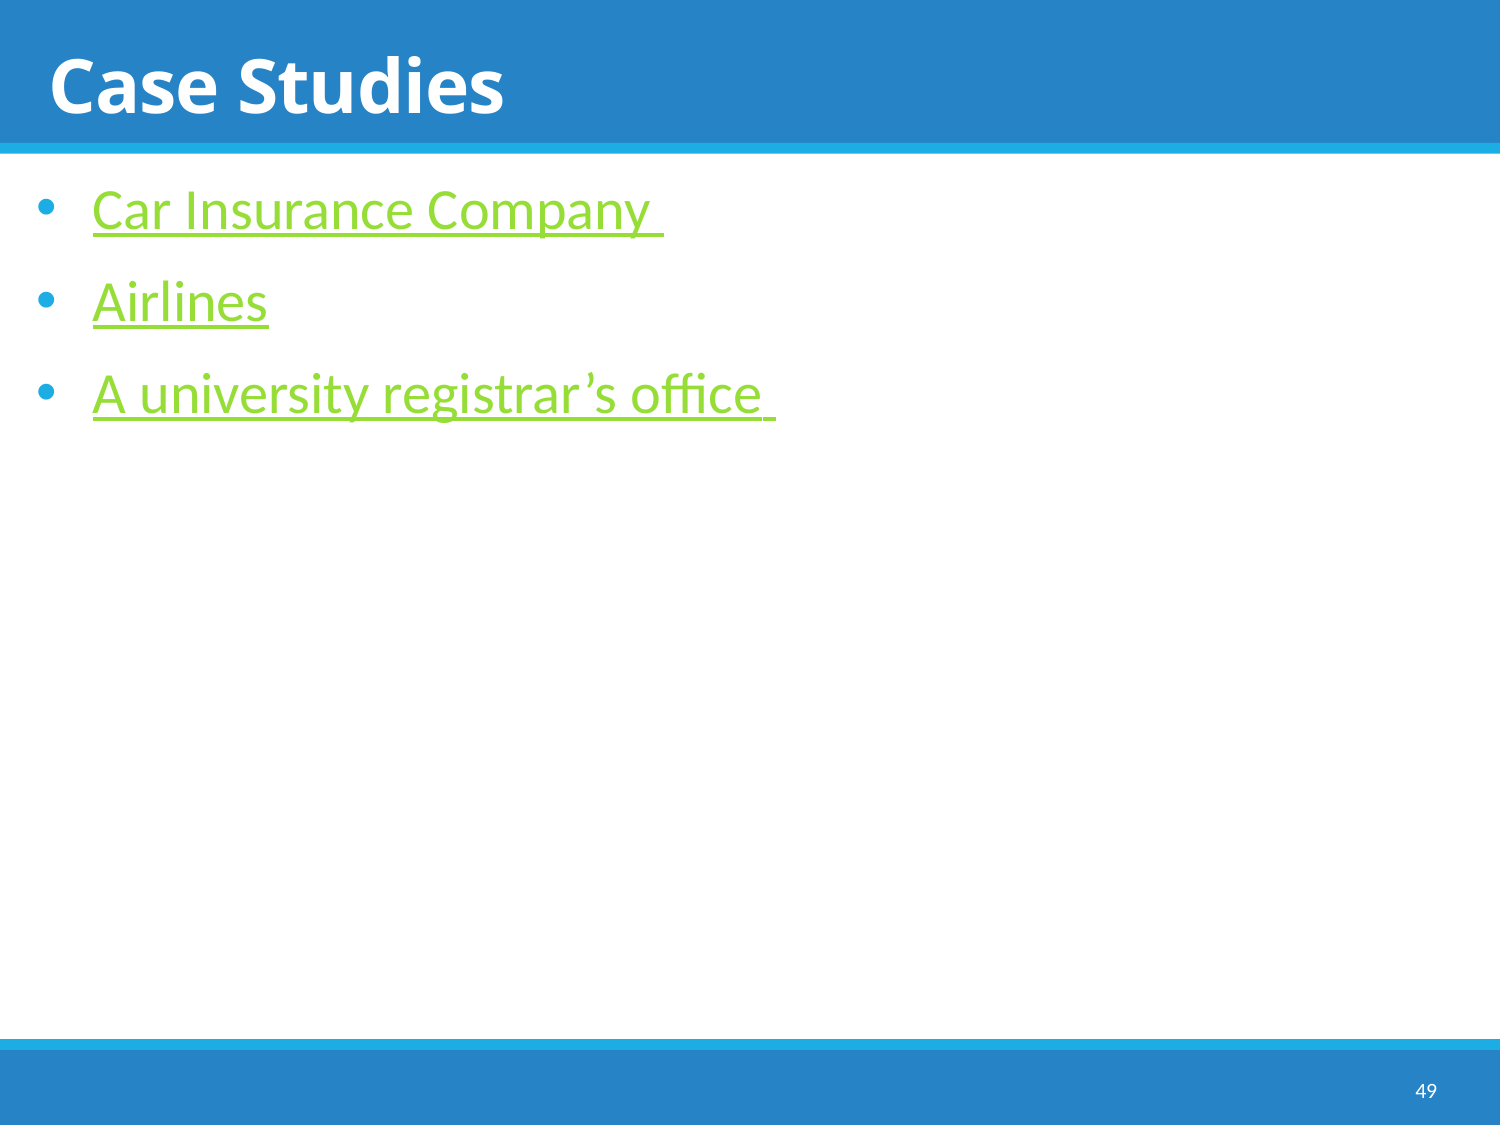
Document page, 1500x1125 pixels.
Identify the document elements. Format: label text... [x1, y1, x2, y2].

list Car Insurance Company Airlines A university registrar’s office [36, 171, 1454, 1021]
slide_number 49 [1290, 1059, 1453, 1120]
title Case Studies [33, 11, 1464, 136]
